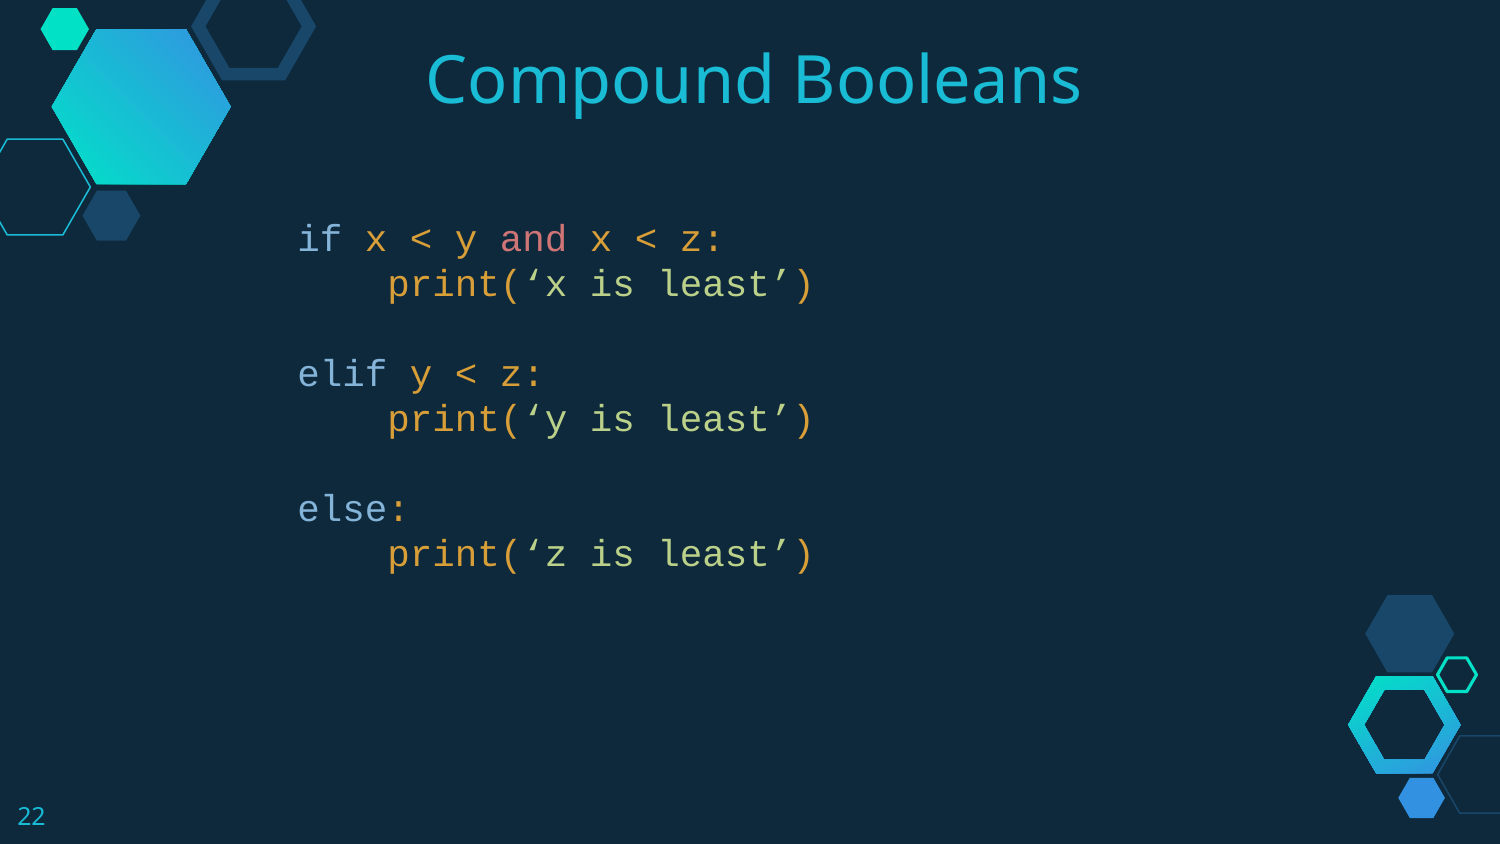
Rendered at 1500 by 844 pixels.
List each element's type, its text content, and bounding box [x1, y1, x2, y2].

slide_number 22 [2, 785, 93, 844]
text_box if x < y and x < z: print(‘x is least’) elif y < z: print(‘y is least’) else: print(‘z is least’) [282, 206, 1405, 582]
text_box Compound Booleans [410, 29, 1099, 125]
